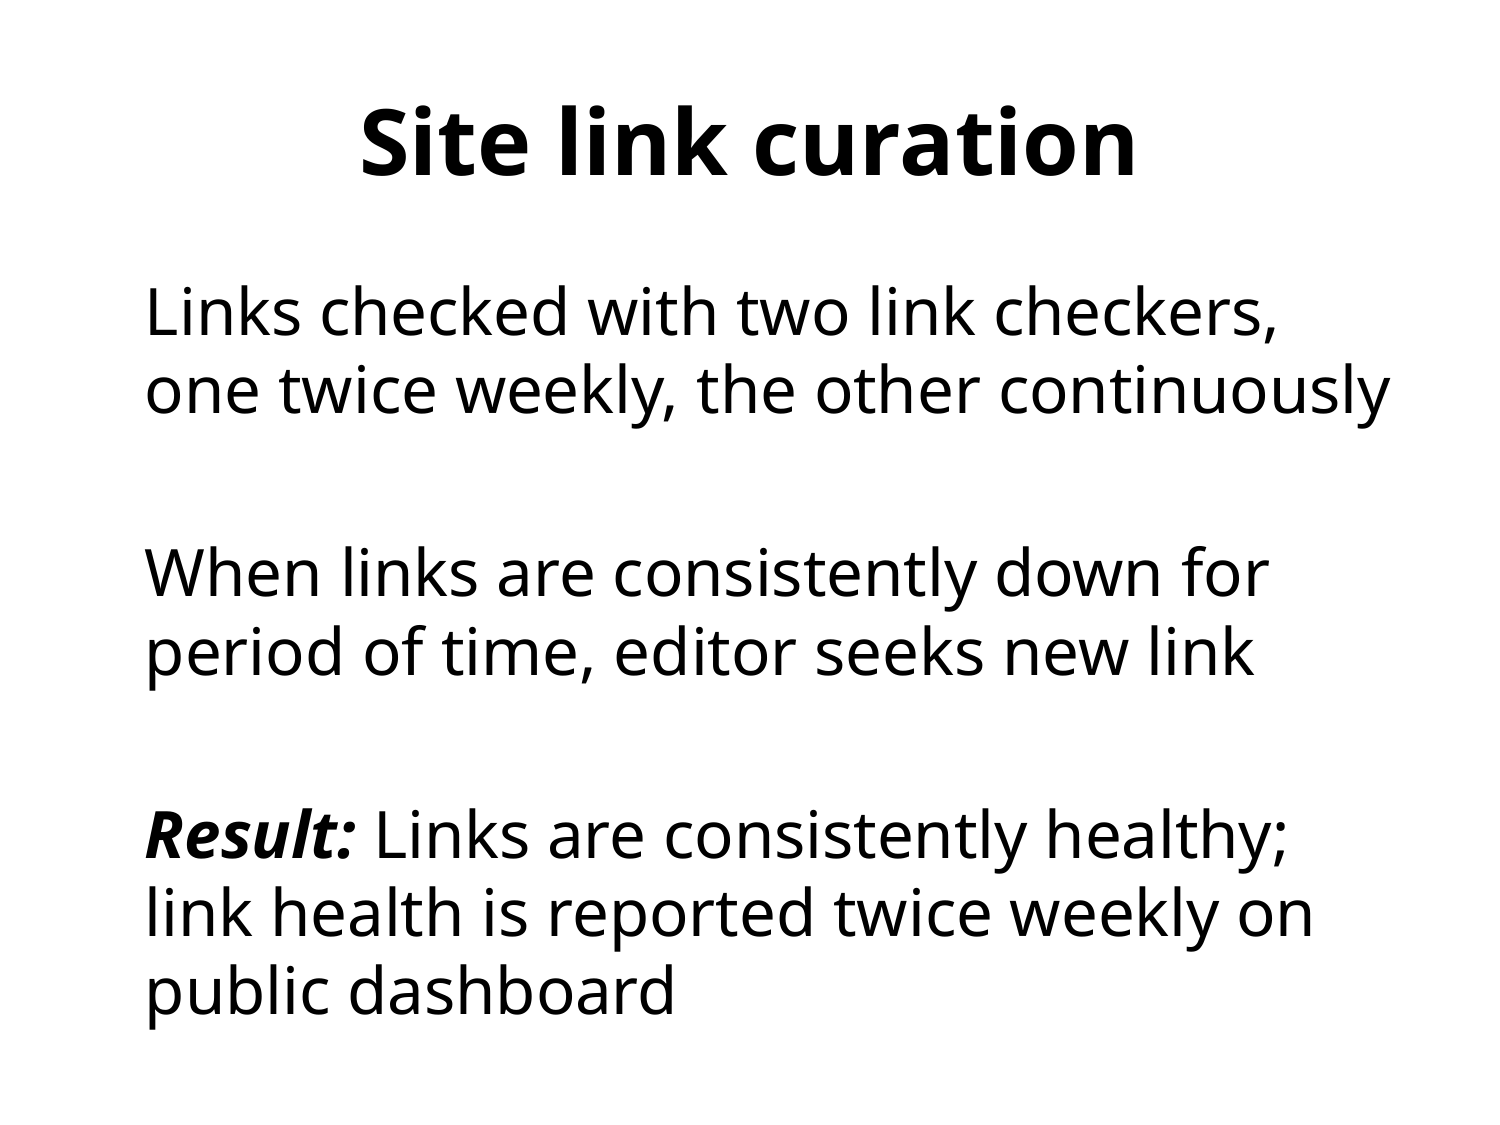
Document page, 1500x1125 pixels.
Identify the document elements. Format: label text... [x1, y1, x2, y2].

title Site link curation [75, 45, 1425, 233]
list Links checked with two link checkers, one twice weekly, the other continuously When links are consistently down for period of time, editor seeks new link Result: Links are consistently healthy; link health is reported twice weekly on public dashboard [75, 262, 1425, 1050]
